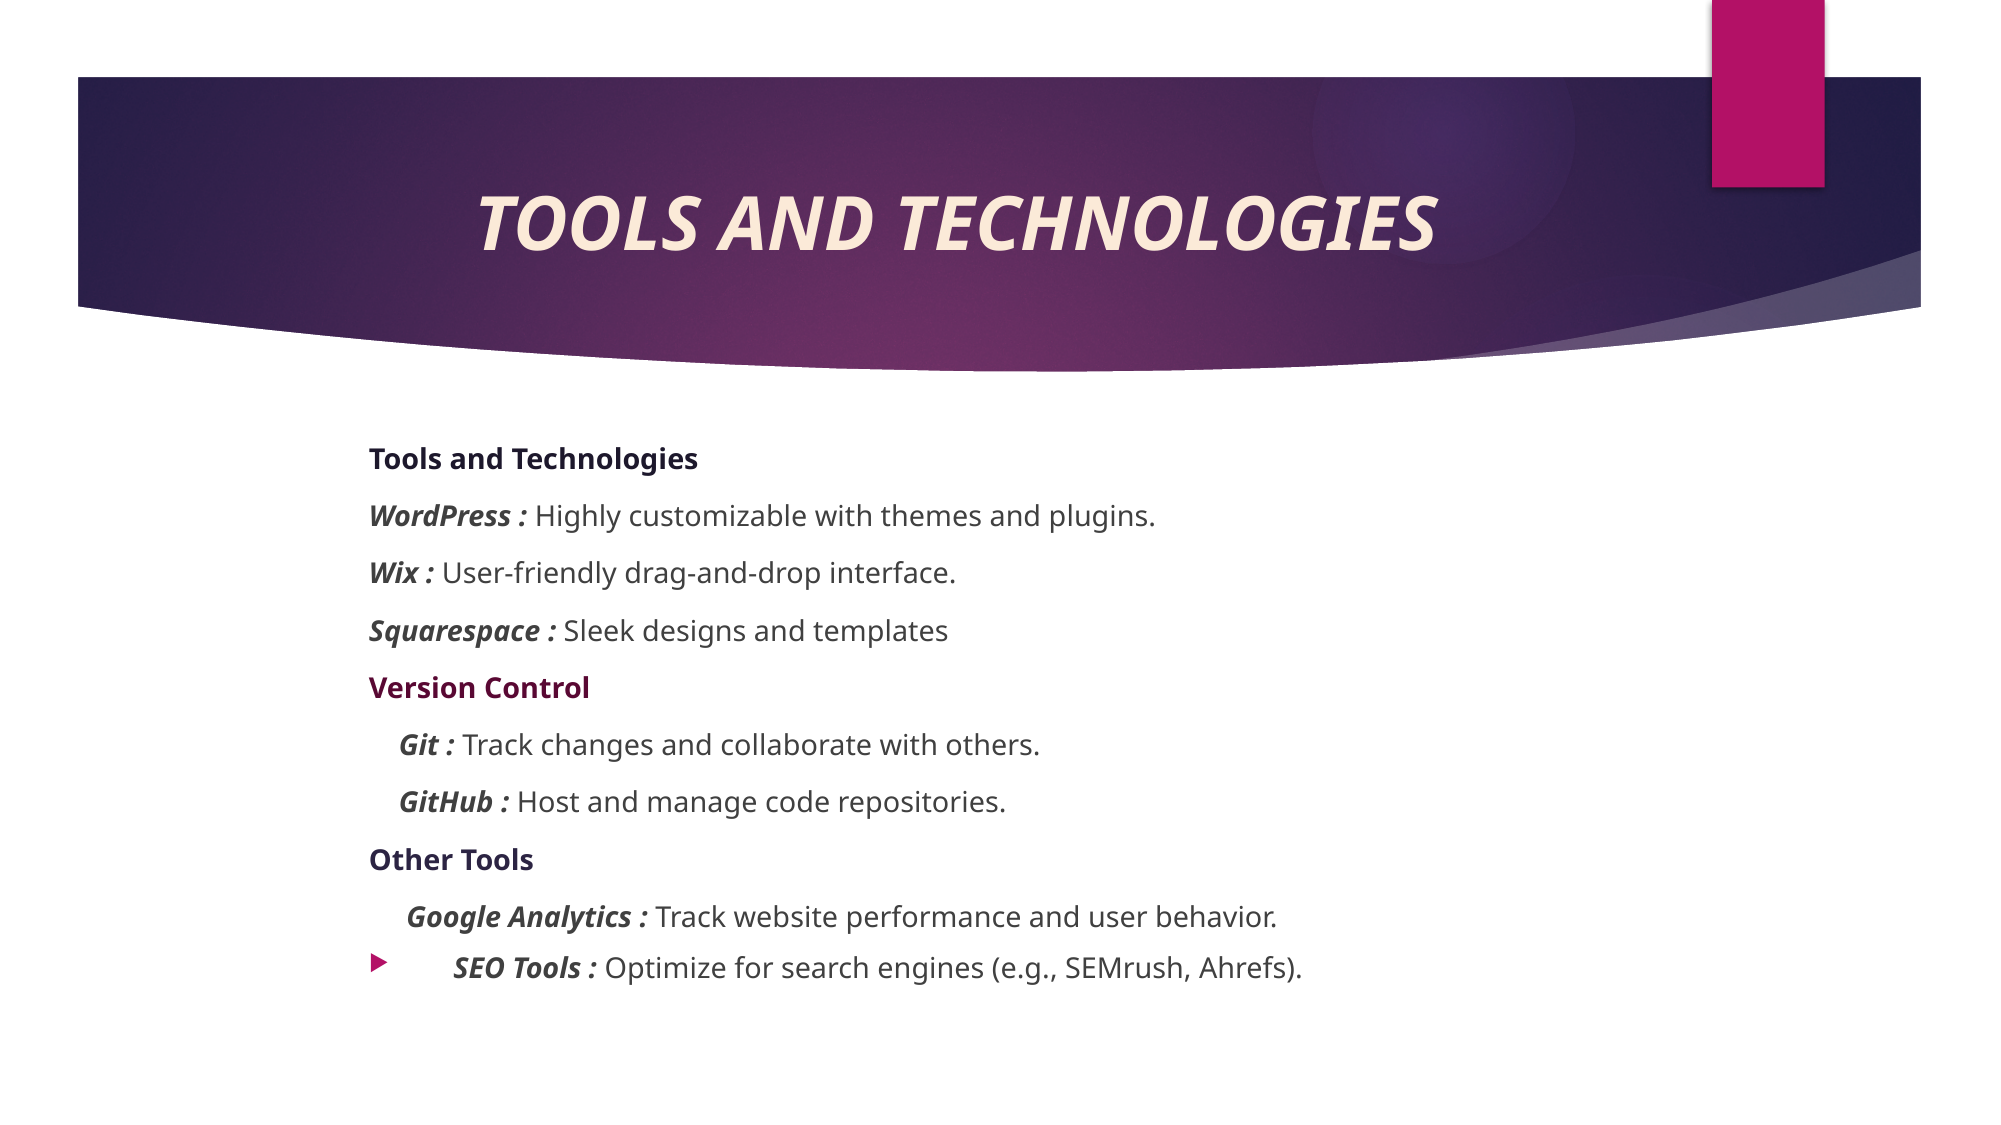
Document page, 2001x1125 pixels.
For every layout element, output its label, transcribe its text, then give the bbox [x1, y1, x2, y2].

title TOOLS AND TECHNOLOGIES [459, 189, 1898, 253]
list Tools and Technologies WordPress : Highly customizable with themes and plugins. Wix : User-friendly drag-and-drop interface. Squarespace : Sleek designs and templates Version Control Git : Track changes and collaborate with others. GitHub : Host and manage code repositories. Other Tools Google Analytics : Track website performance and user behavior. SEO Tools : Optimize for search engines (e.g., SEMrush, Ahrefs). [354, 432, 1802, 994]
